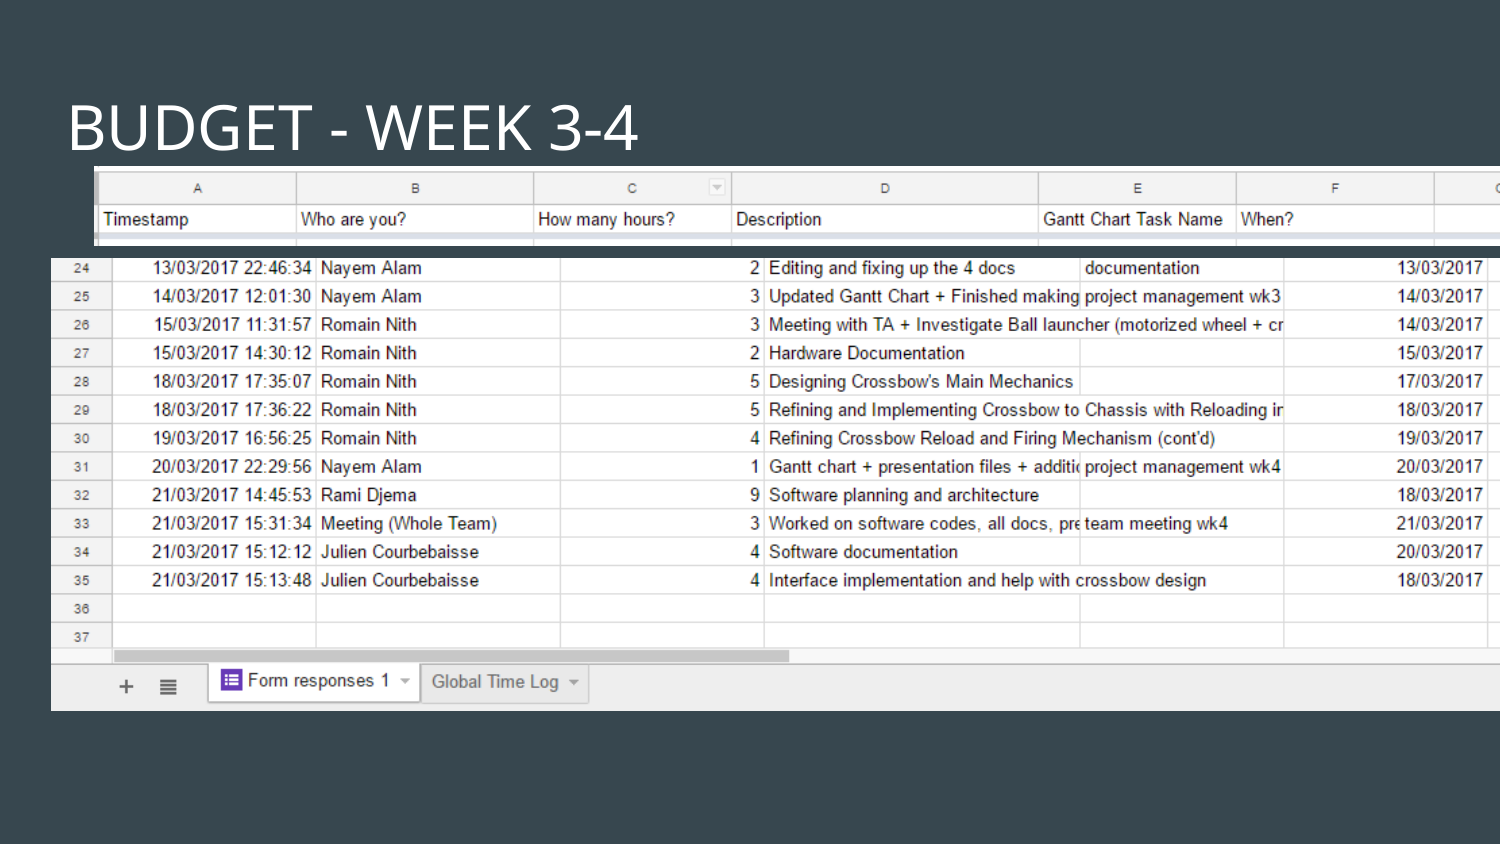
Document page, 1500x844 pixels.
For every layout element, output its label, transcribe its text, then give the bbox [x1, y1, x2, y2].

picture [94, 166, 1500, 246]
picture [50, 258, 1500, 711]
title BUDGET - WEEK 3-4 [51, 72, 1449, 167]
